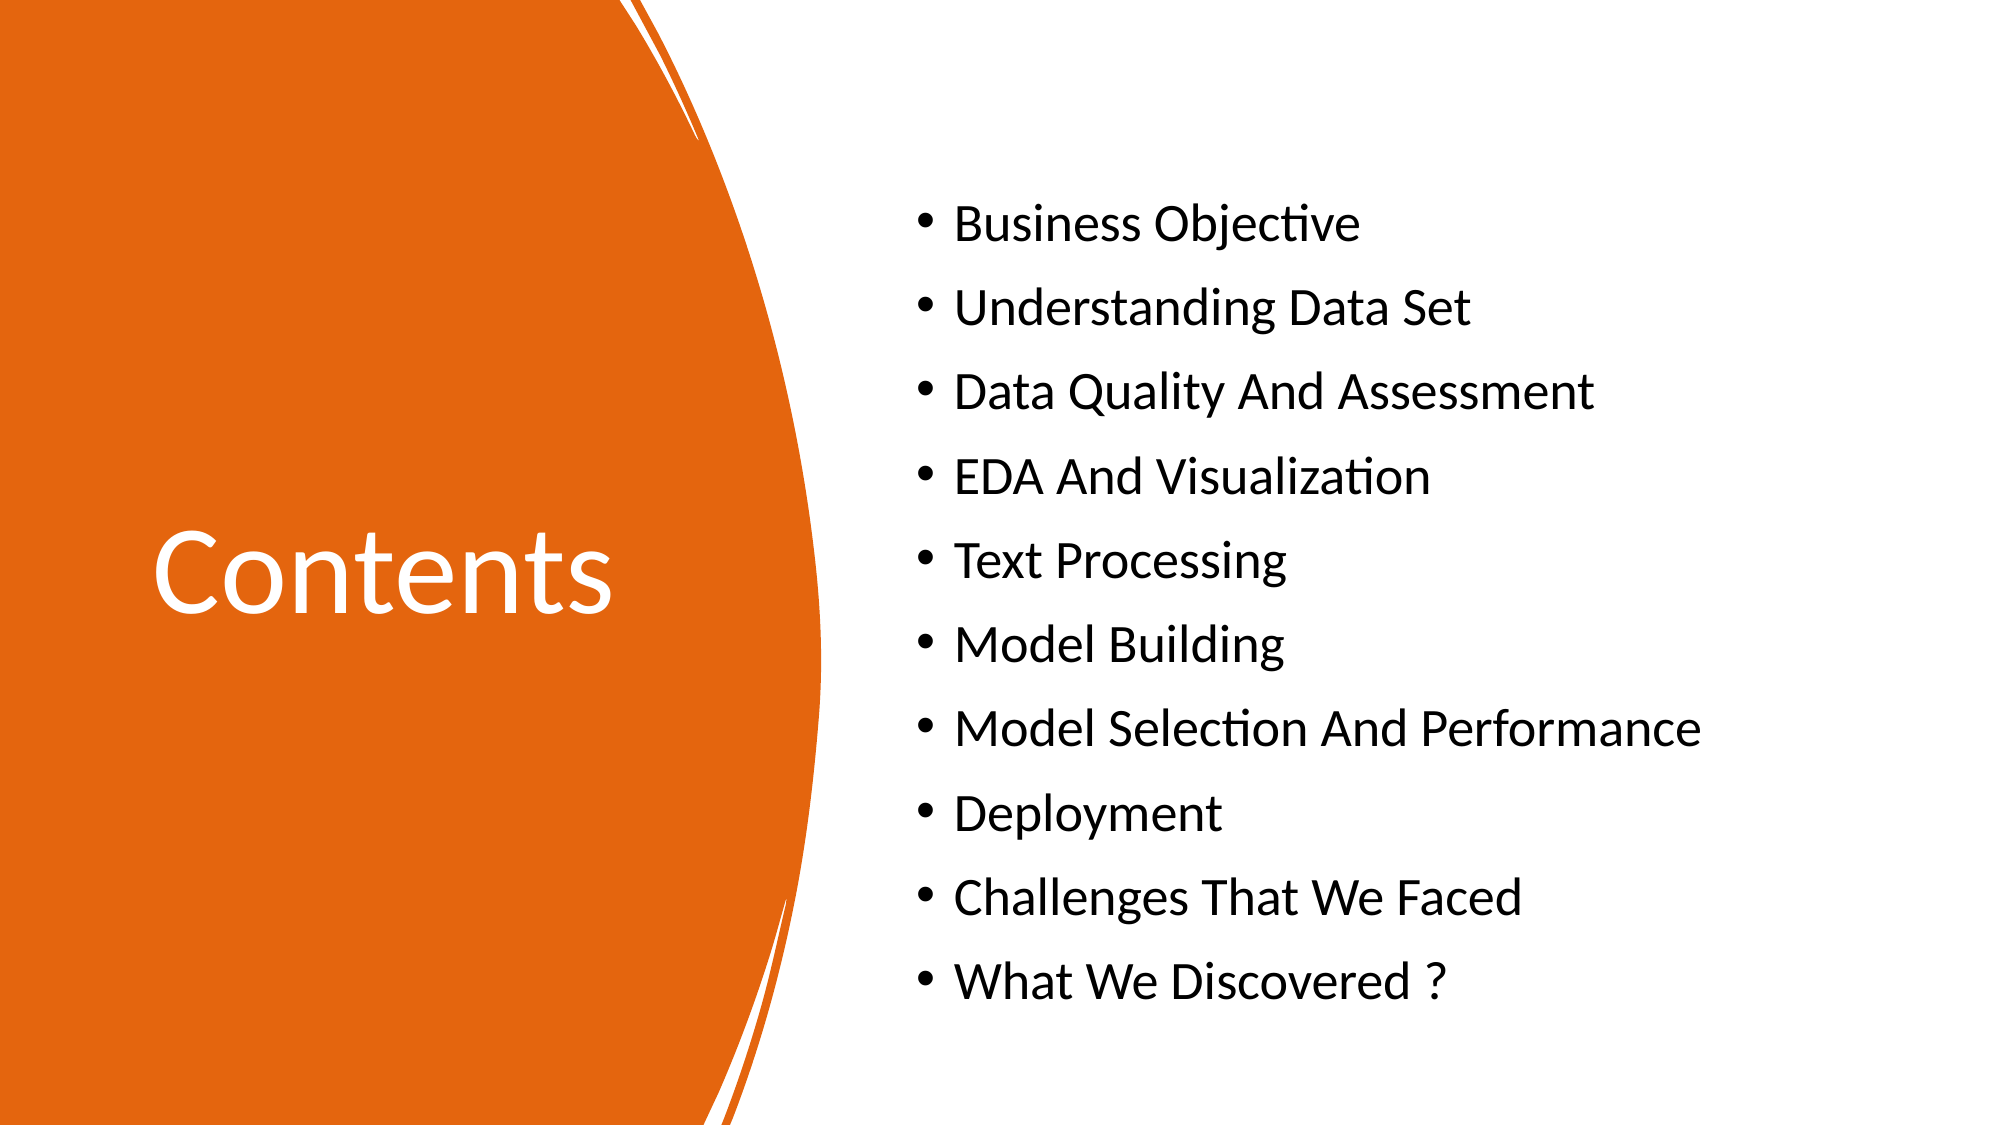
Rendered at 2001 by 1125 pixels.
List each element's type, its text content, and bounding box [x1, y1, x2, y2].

list Business Objective Understanding Data Set Data Quality And Assessment EDA And Visualization Text Processing Model Building Model Selection And Performance Deployment Challenges That We Faced What We Discovered ? [901, 179, 1862, 1020]
text_box [641, 0, 2000, 1125]
text_box [0, 0, 822, 1125]
title Contents [138, 105, 660, 1020]
text_box [621, 0, 692, 126]
